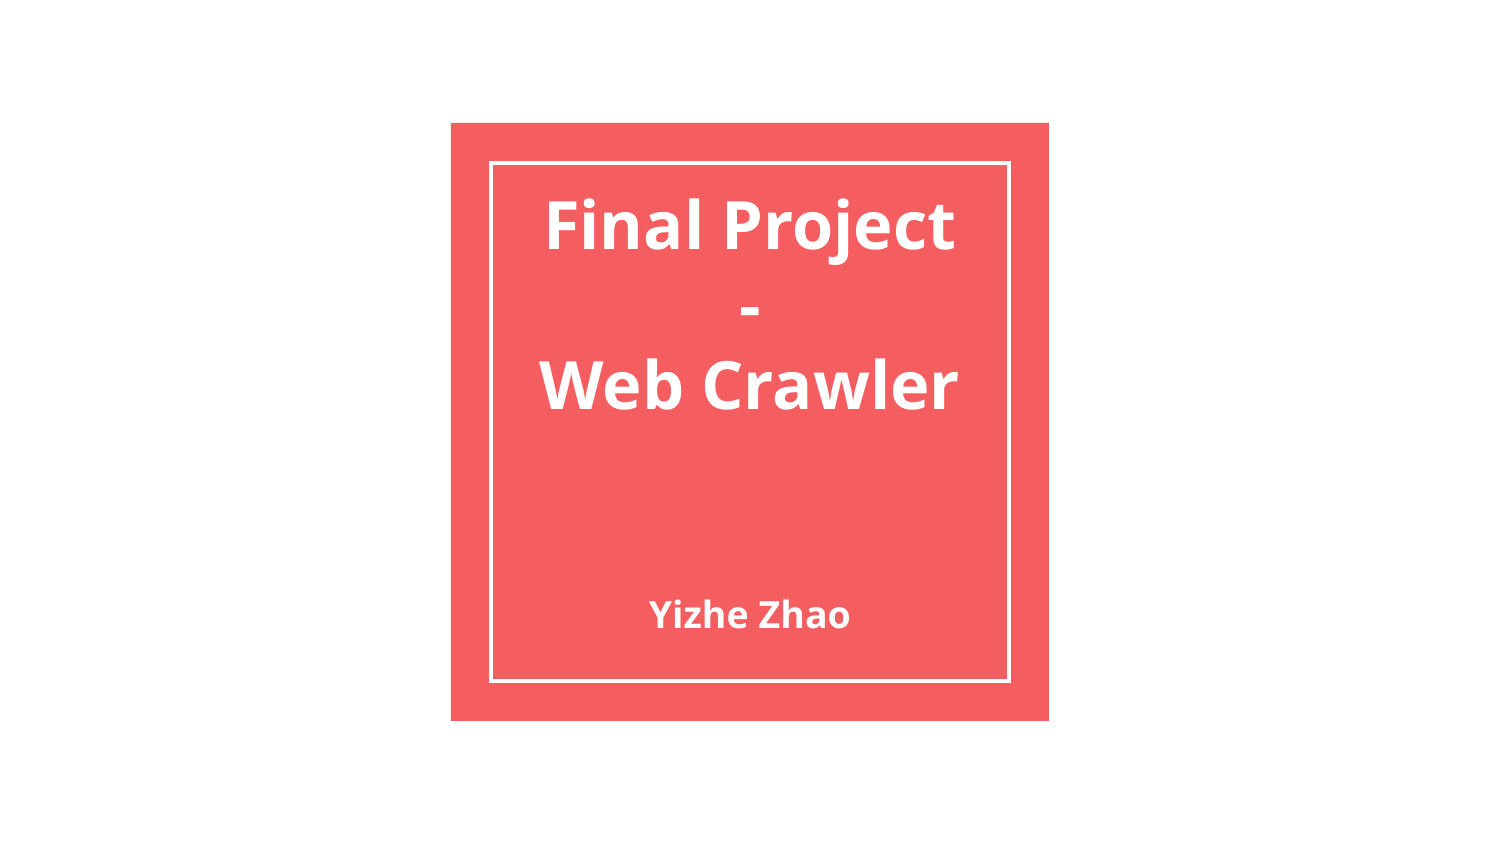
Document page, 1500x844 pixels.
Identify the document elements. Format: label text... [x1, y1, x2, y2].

title Final Project - Web Crawler [507, 172, 993, 433]
subtitle Yizhe Zhao [507, 535, 993, 651]
